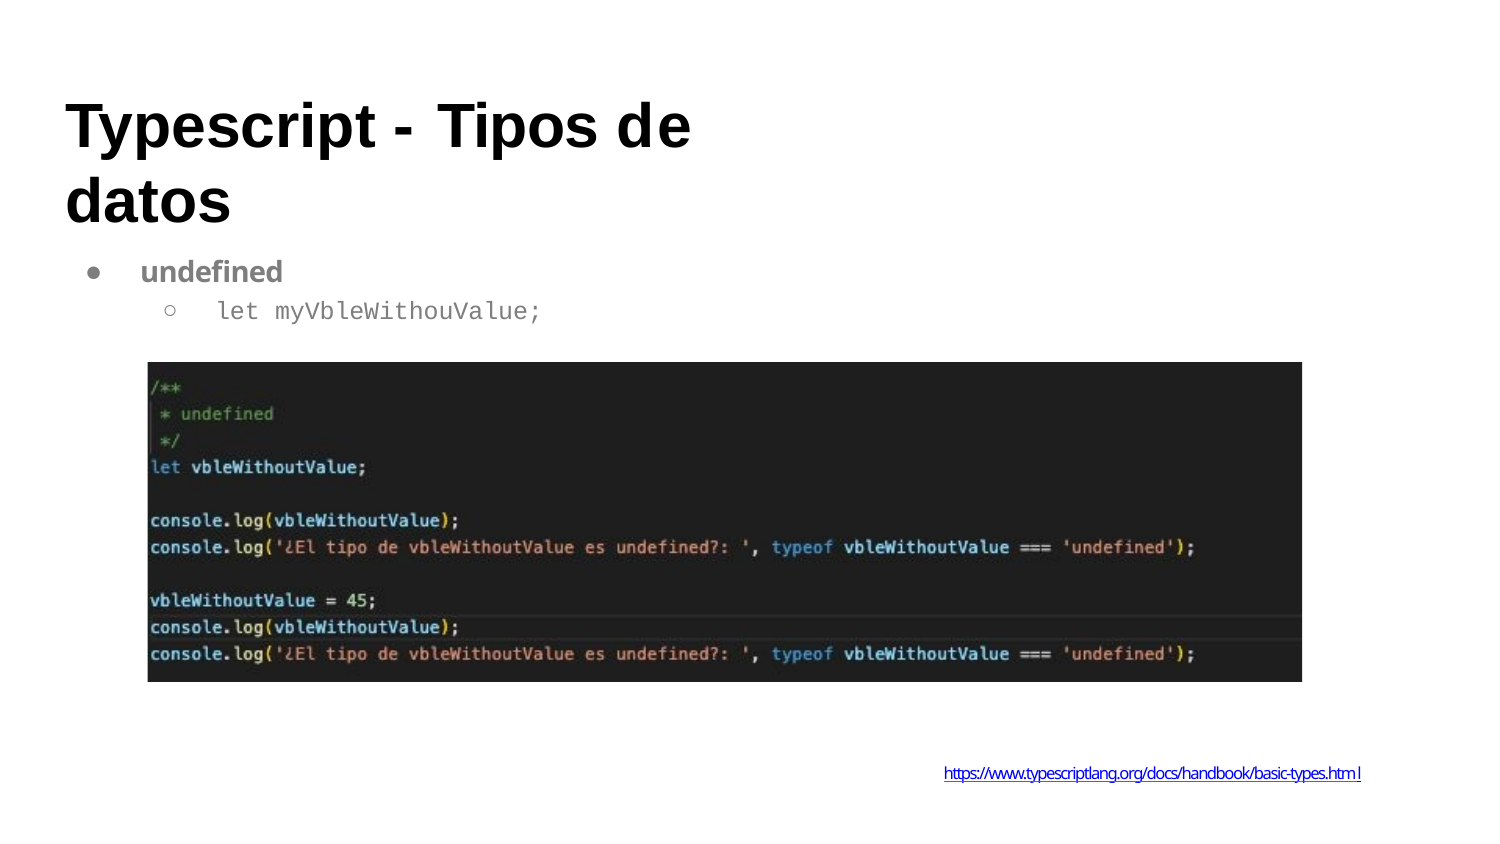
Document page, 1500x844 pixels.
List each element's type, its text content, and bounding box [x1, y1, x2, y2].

text_box undefined let myVbleWithouValue; [82, 244, 548, 325]
text_box https://www.typescriptlang.org/docs/handbook/basic-types.html [941, 761, 1402, 786]
text_box [147, 362, 1303, 682]
title Typescript - Tipos de datos [63, 82, 878, 235]
